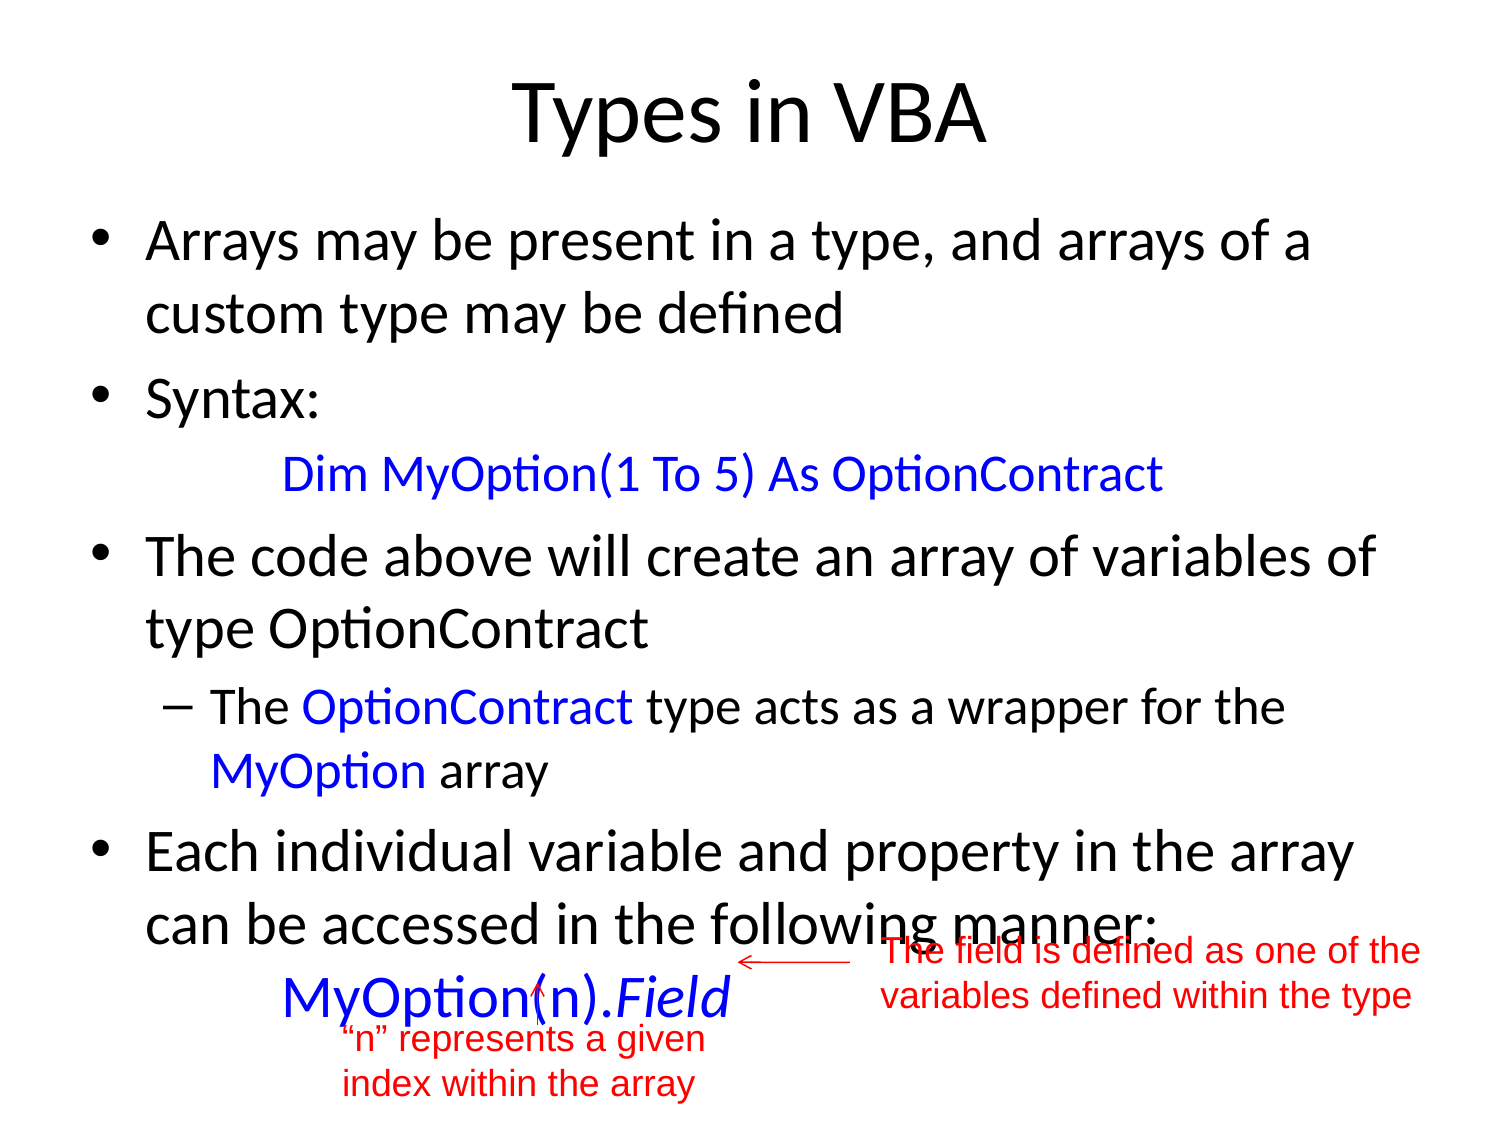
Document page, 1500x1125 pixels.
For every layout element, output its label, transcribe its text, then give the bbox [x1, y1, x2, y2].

title Types in VBA [74, 12, 1426, 192]
text_box “n” represents a given index within the array [327, 1006, 721, 1112]
list Arrays may be present in a type, and arrays of a custom type may be defined Syntax: Dim MyOption(1 To 5) As OptionContract The code above will create an array of variables of type OptionContract The OptionContract type acts as a wrapper for the MyOption array Each individual variable and property in the array can be accessed in the following manner: MyOption(n).Field [74, 192, 1426, 1043]
text_box The field is defined as one of the variables defined within the type [865, 918, 1437, 1024]
